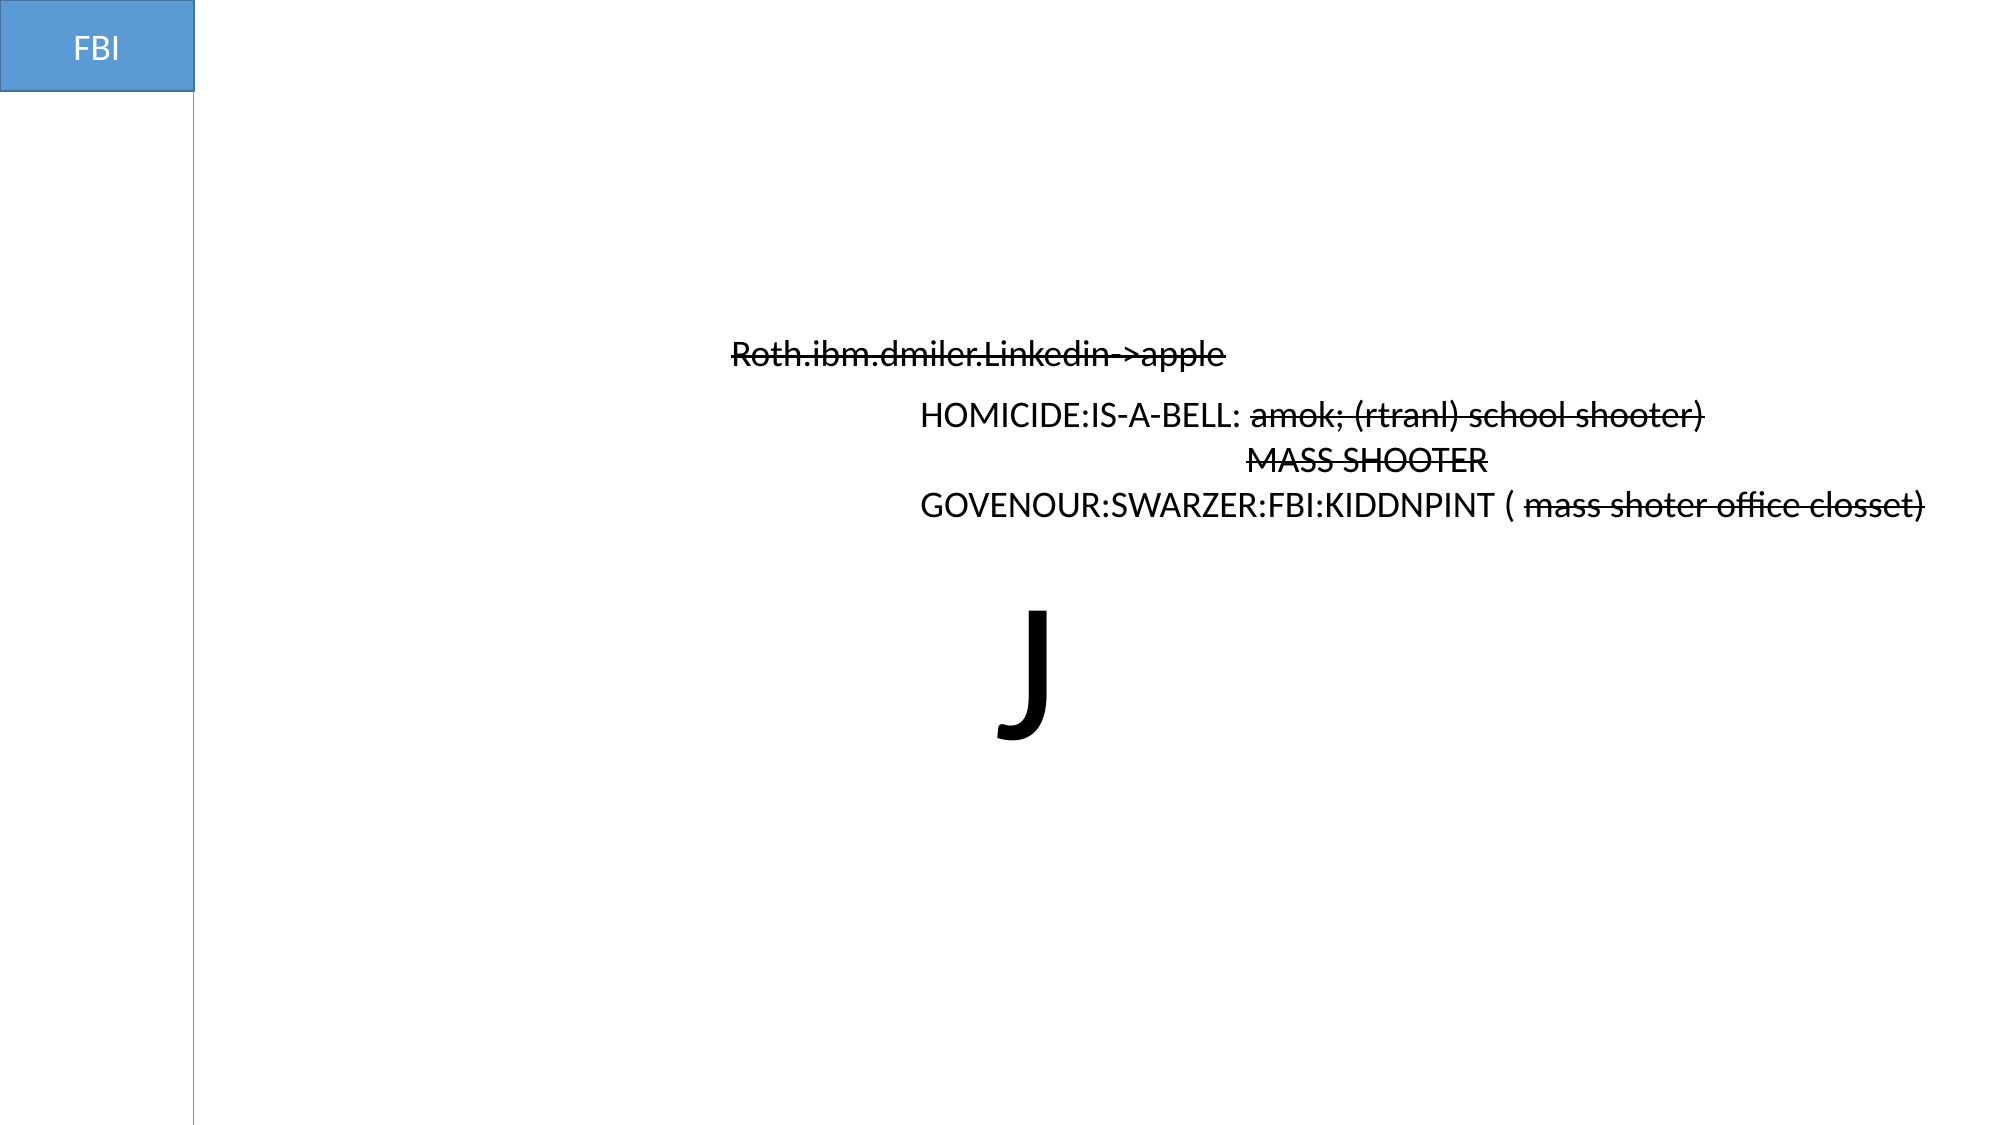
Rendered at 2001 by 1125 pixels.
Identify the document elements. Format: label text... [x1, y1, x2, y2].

text_box FBI [0, 0, 195, 92]
text_box HOMICIDE:IS-A-BELL: amok; (rtranl) school shooter) MASS SHOOTER GOVENOUR:SWARZER:FBI:KIDDNPINT ( mass shoter office closset) [905, 382, 1941, 533]
text_box Roth.ibm.dmiler.Linkedin->apple [716, 321, 1241, 382]
text_box J [979, 533, 1073, 787]
